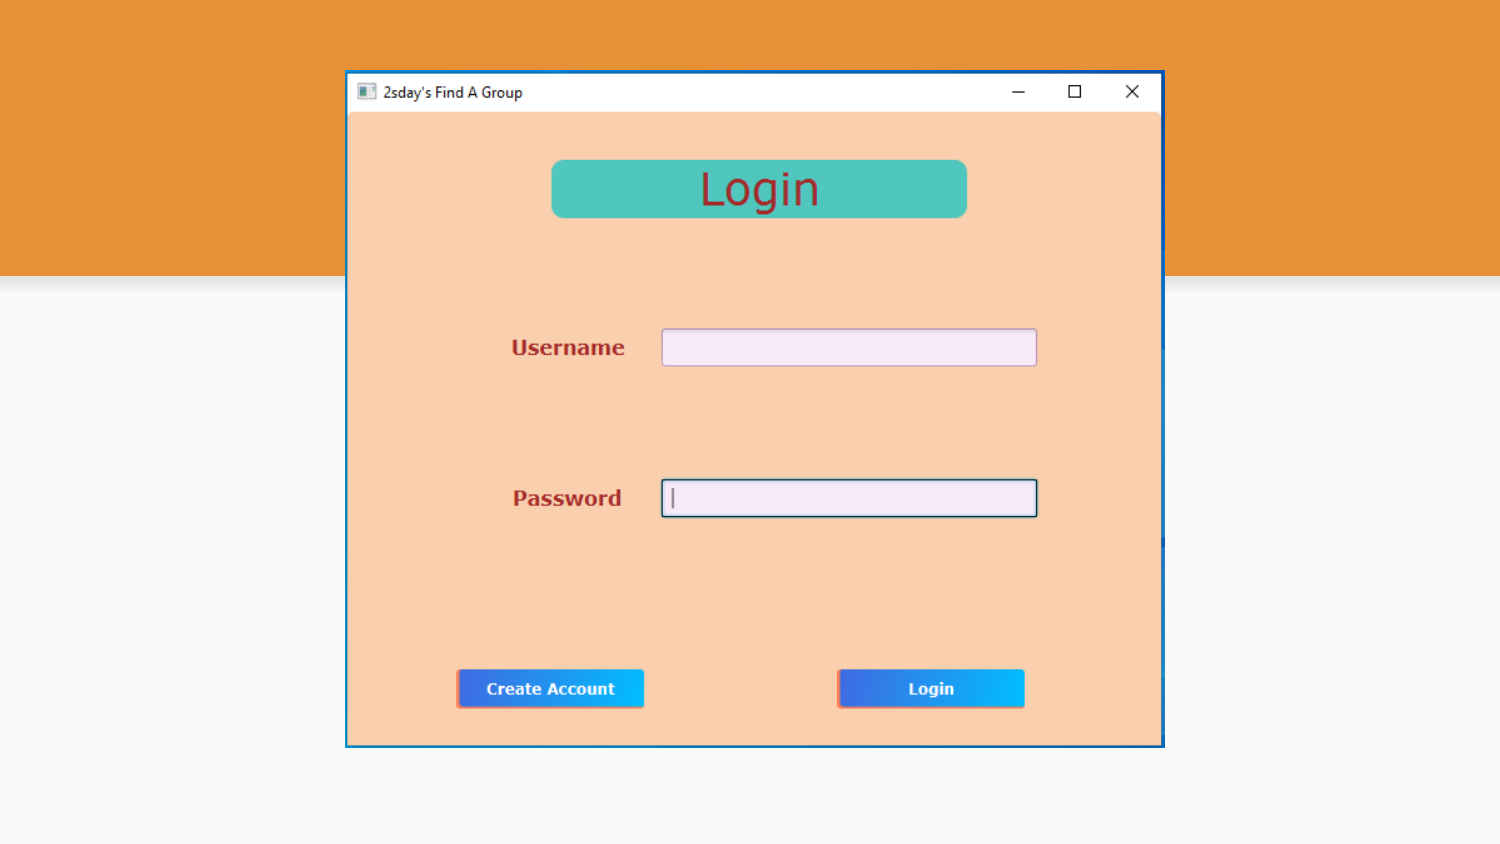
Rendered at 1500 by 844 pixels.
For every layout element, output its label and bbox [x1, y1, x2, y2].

picture [345, 70, 1165, 748]
